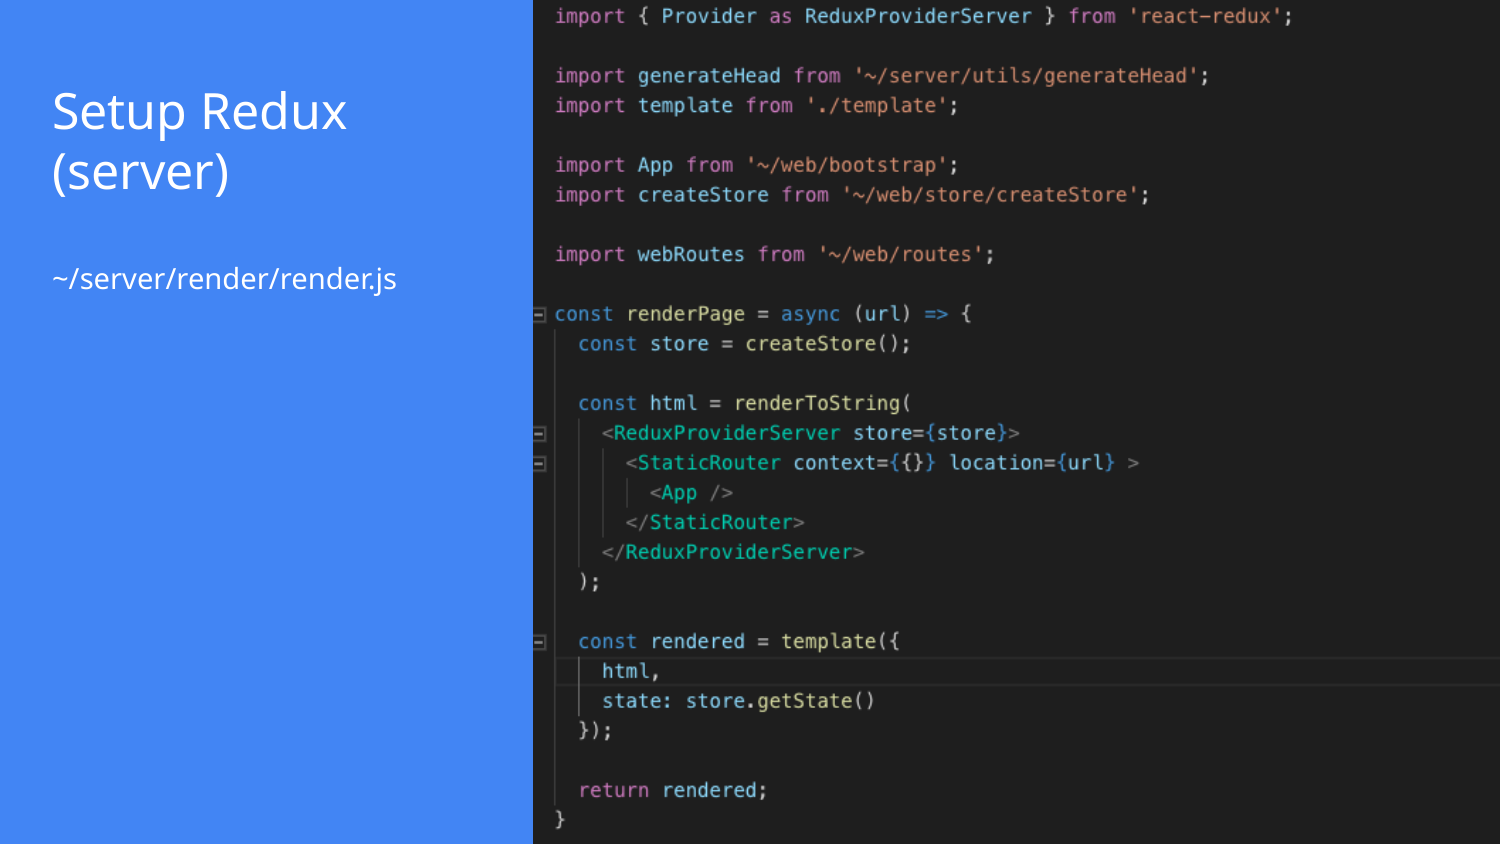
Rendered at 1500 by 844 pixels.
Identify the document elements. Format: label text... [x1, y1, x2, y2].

list ~/server/render/render.js [37, 240, 498, 760]
title Setup Redux (server) [37, 58, 498, 216]
picture [533, 0, 1500, 844]
